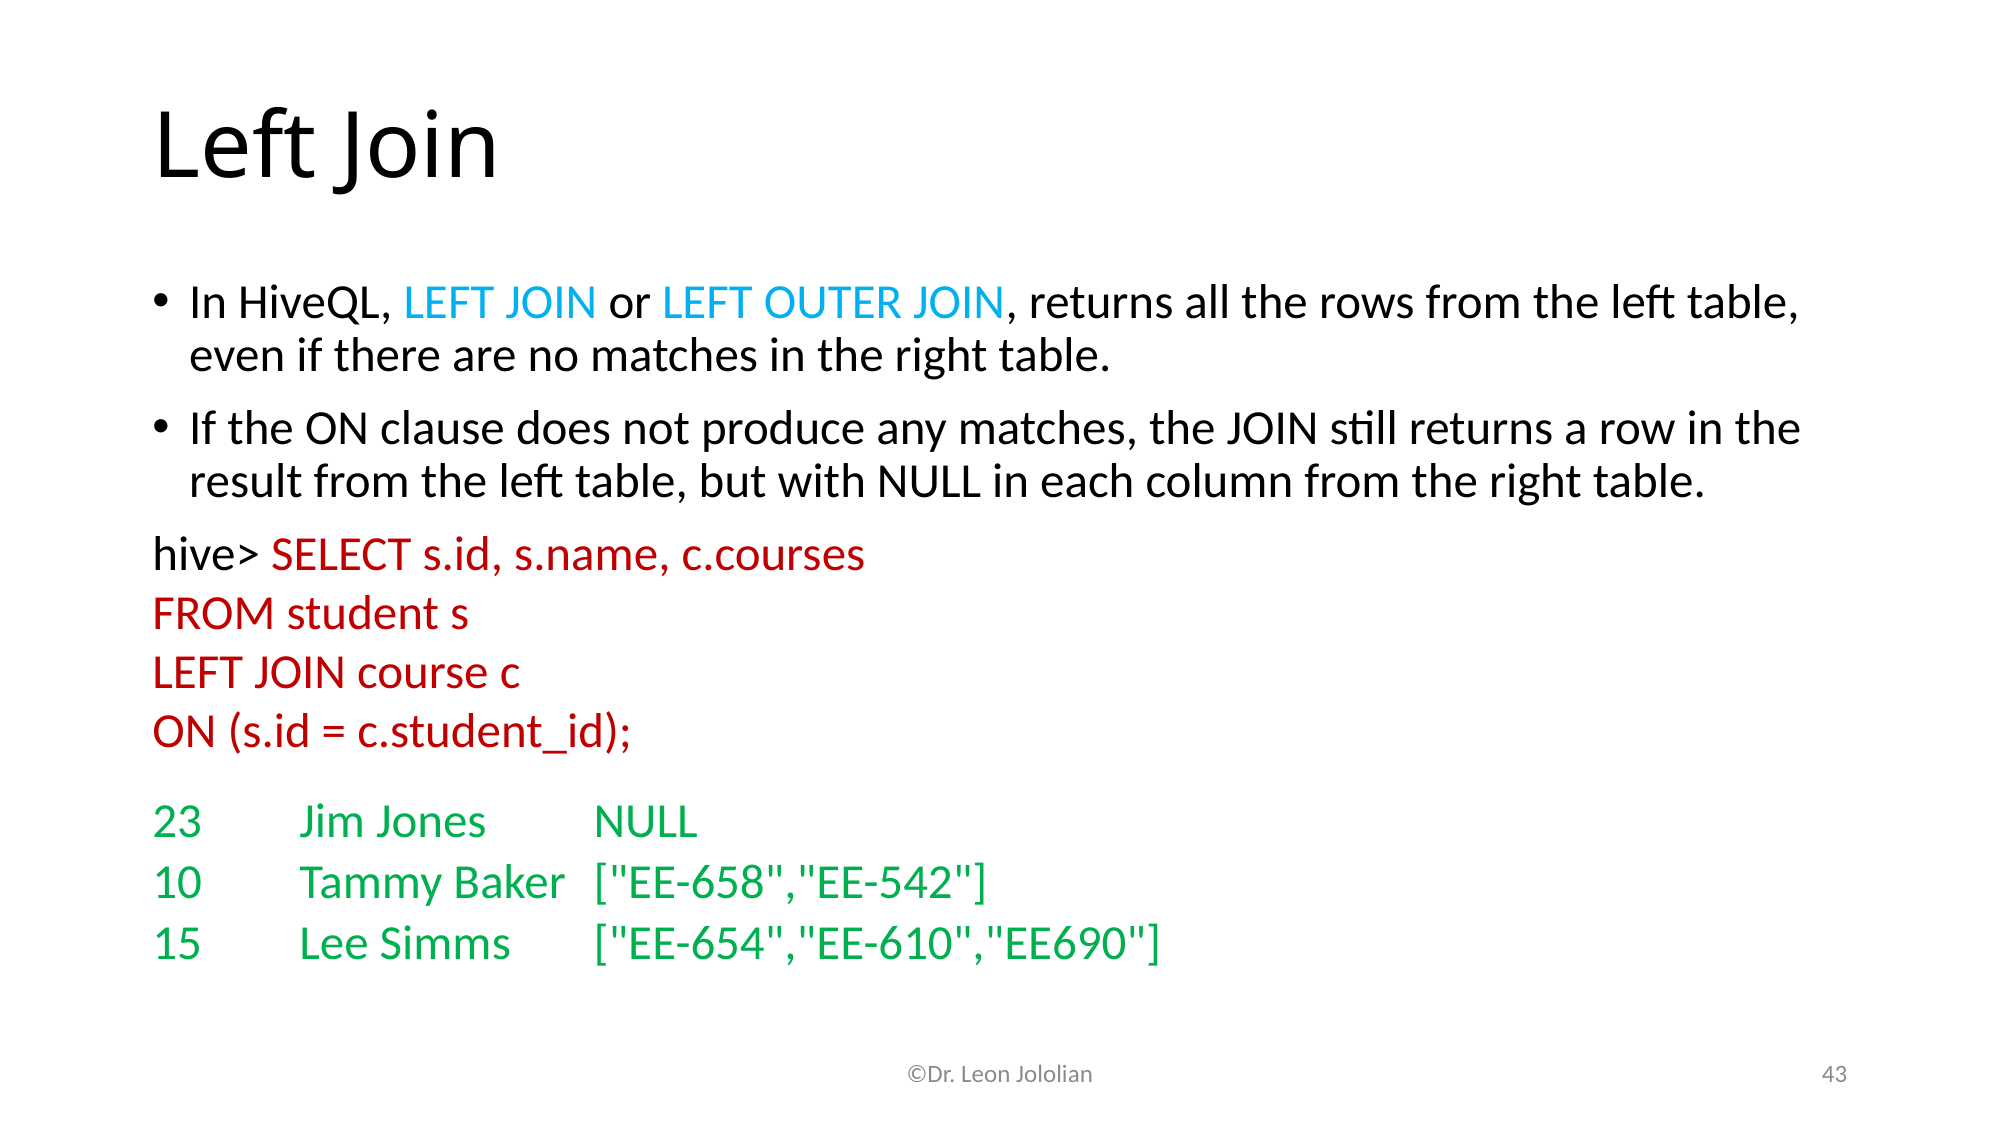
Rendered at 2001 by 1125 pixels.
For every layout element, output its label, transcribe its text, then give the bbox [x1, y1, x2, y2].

footer ©Dr. Leon Jololian [662, 1042, 1338, 1103]
slide_number 43 [1412, 1042, 1863, 1103]
title Left Join [137, 88, 1863, 208]
list In HiveQL, LEFT JOIN or LEFT OUTER JOIN, returns all the rows from the left table, even if there are no matches in the right table. If the ON clause does not produce any matches, the JOIN still returns a row in the result from the left table, but with NULL in each column from the right table. hive> SELECT s.id, s.name, c.courses FROM student s LEFT JOIN course c ON (s.id = c.student_id); 23 Jim Jones NULL 10 Tammy Baker ["EE-658","EE-542"] 15 Lee Simms ["EE-654","EE-610","EE690"] [137, 268, 1863, 983]
